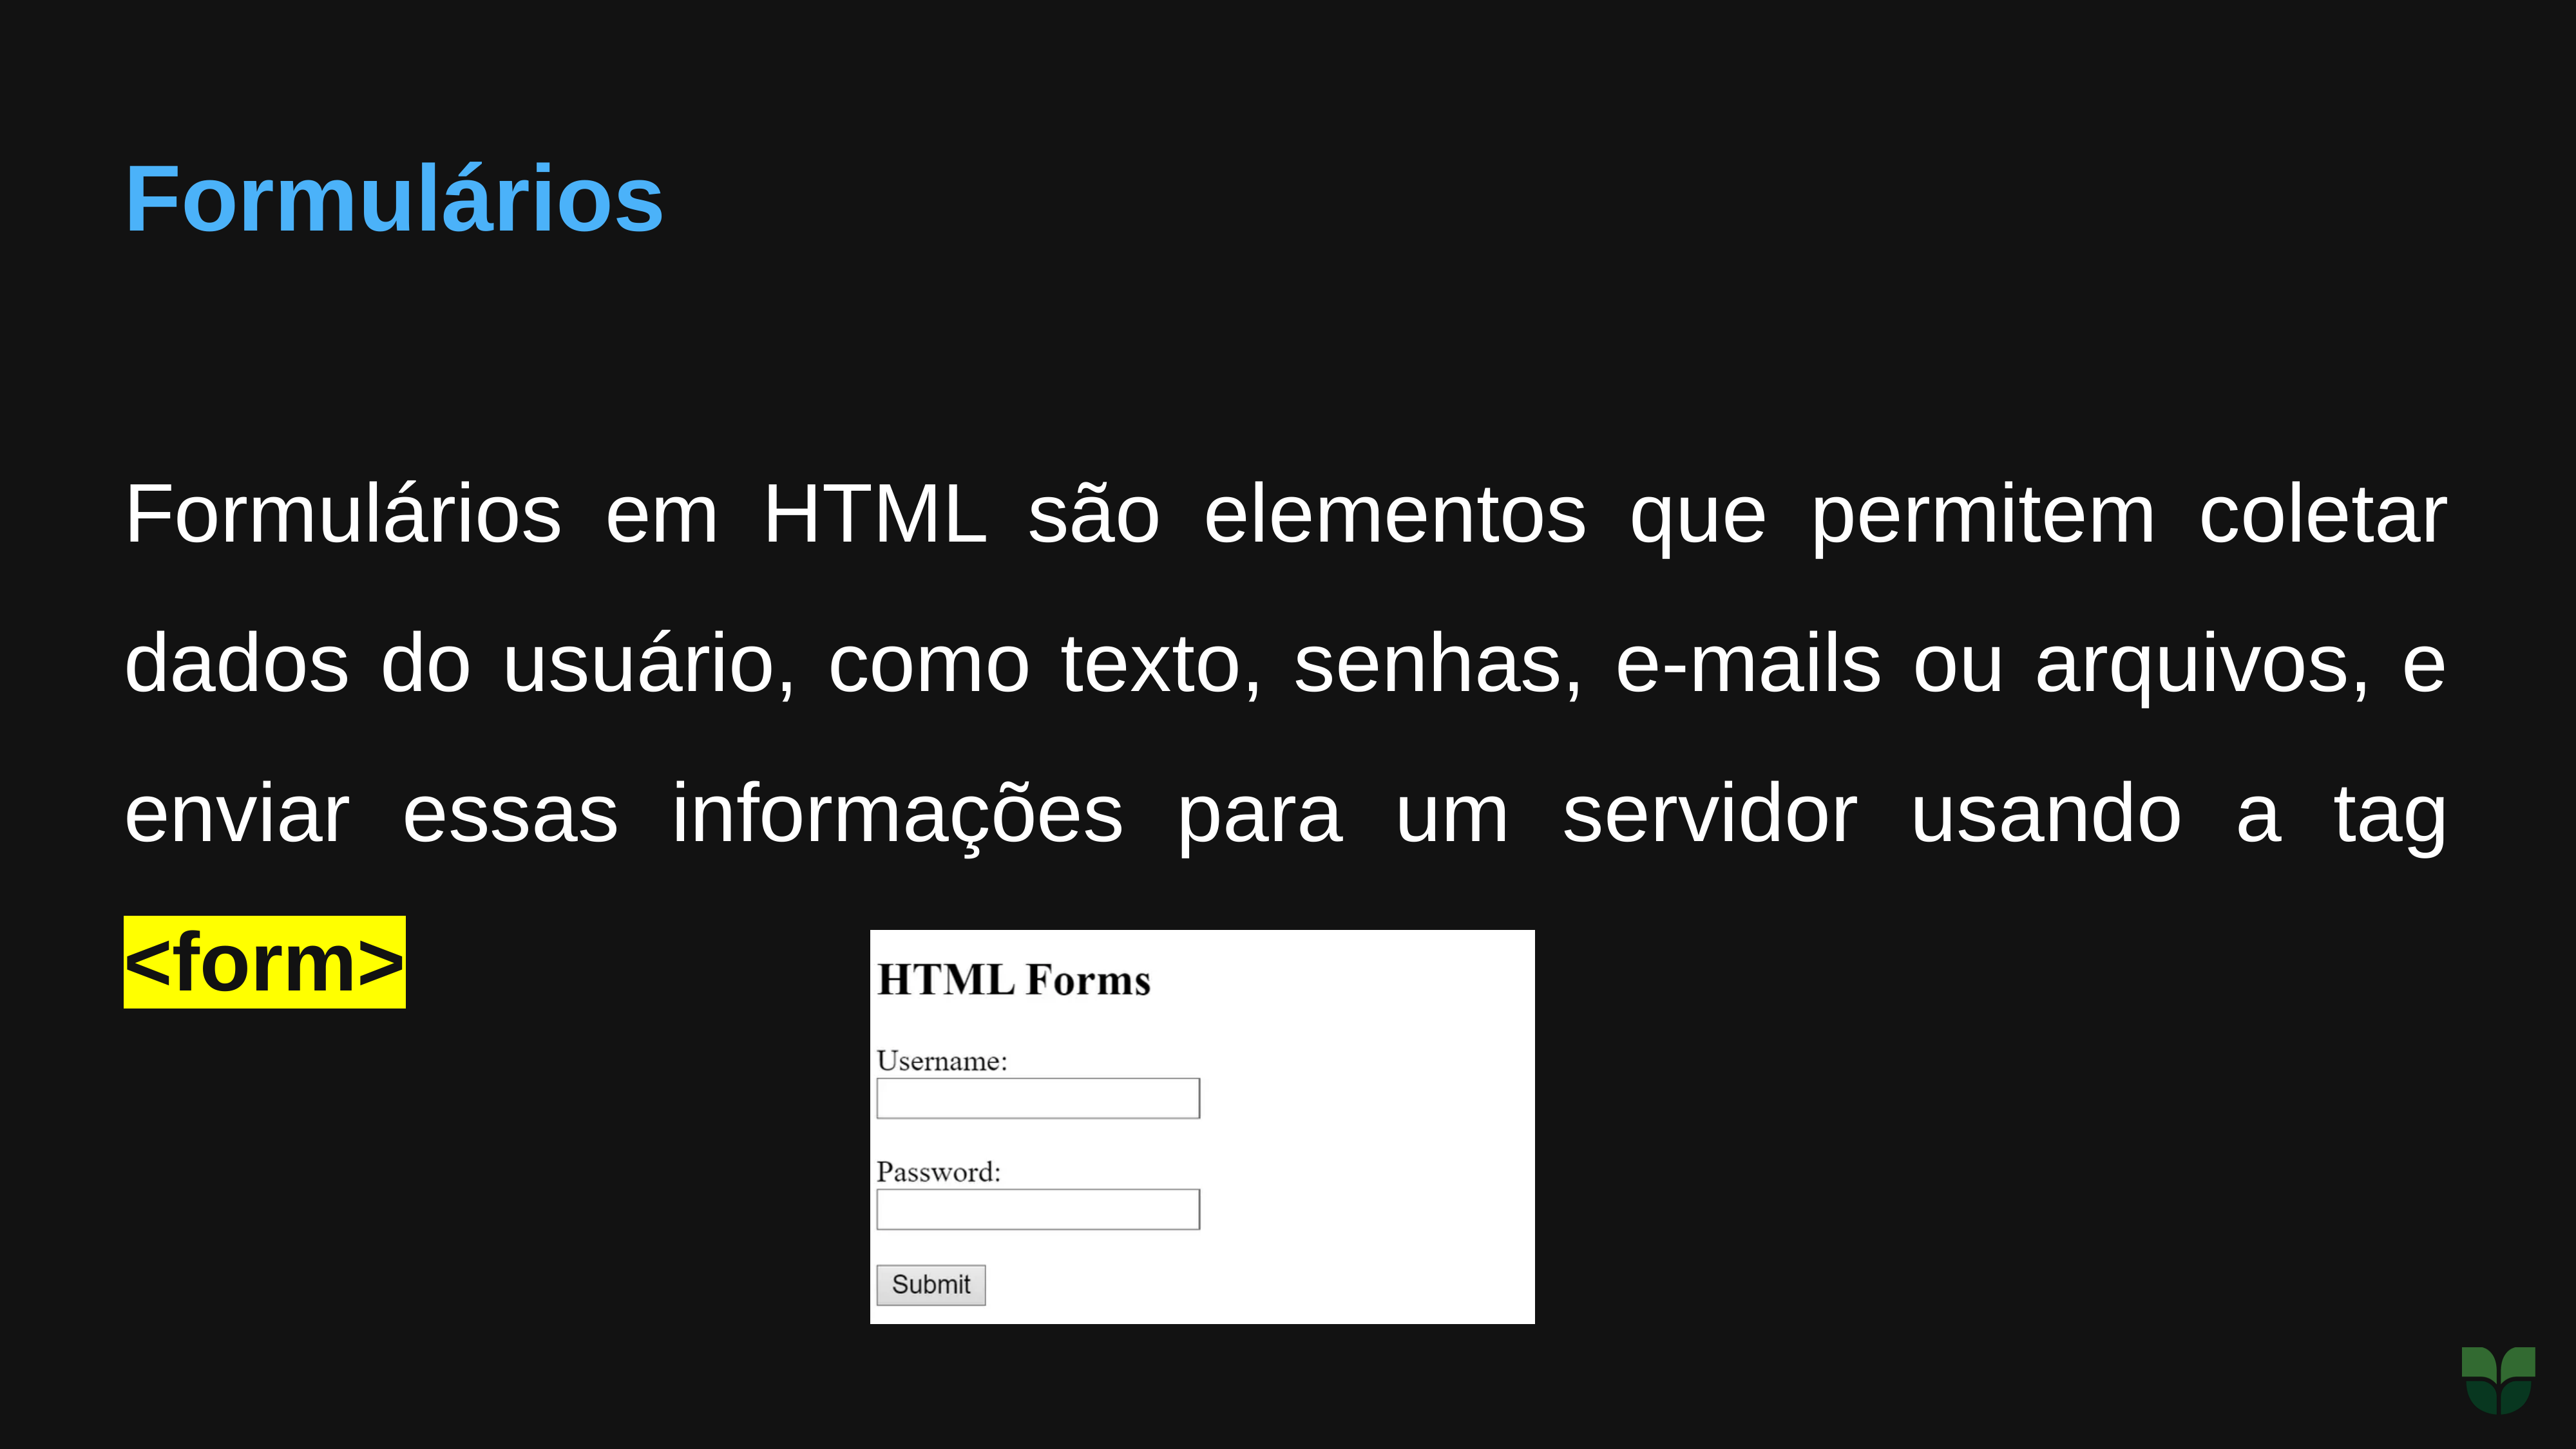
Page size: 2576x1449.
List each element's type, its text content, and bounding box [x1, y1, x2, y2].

text_box Formulários em HTML são elementos que permitem coletar dados do usuário, como texto, senhas, e-mails ou arquivos, e enviar essas informações para um servidor usando a tag <form> [114, 304, 2463, 1363]
picture [2461, 1347, 2538, 1416]
picture [870, 930, 1536, 1324]
text_box Formulários [114, 76, 2463, 255]
